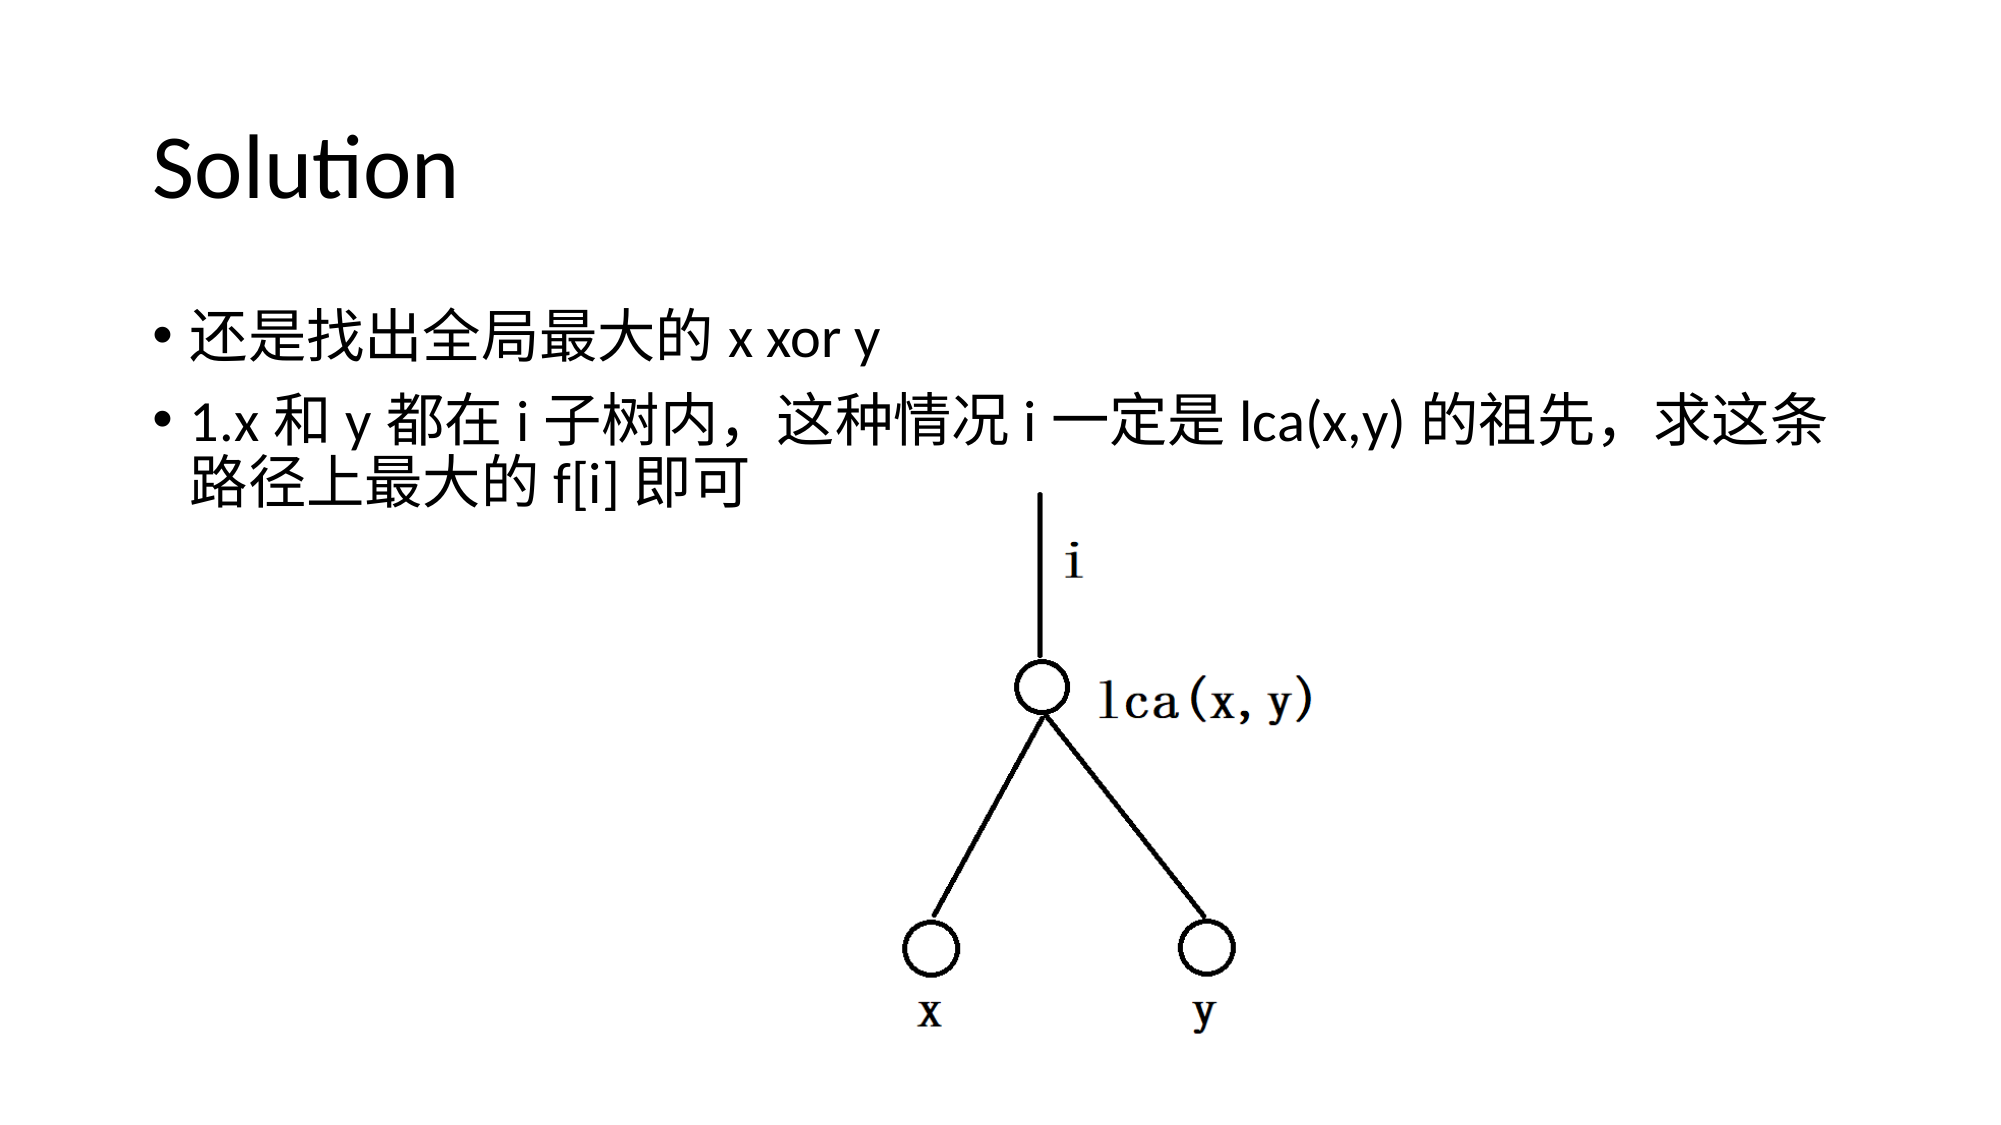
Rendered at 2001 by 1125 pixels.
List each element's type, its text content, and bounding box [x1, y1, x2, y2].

picture [829, 484, 1365, 1113]
list 还是找出全局最大的x xor y 1.x和y都在i子树内，这种情况i一定是lca(x,y)的祖先，求这条路径上最大的f[i]即可 [137, 299, 1863, 1014]
title Solution [137, 59, 1863, 278]
